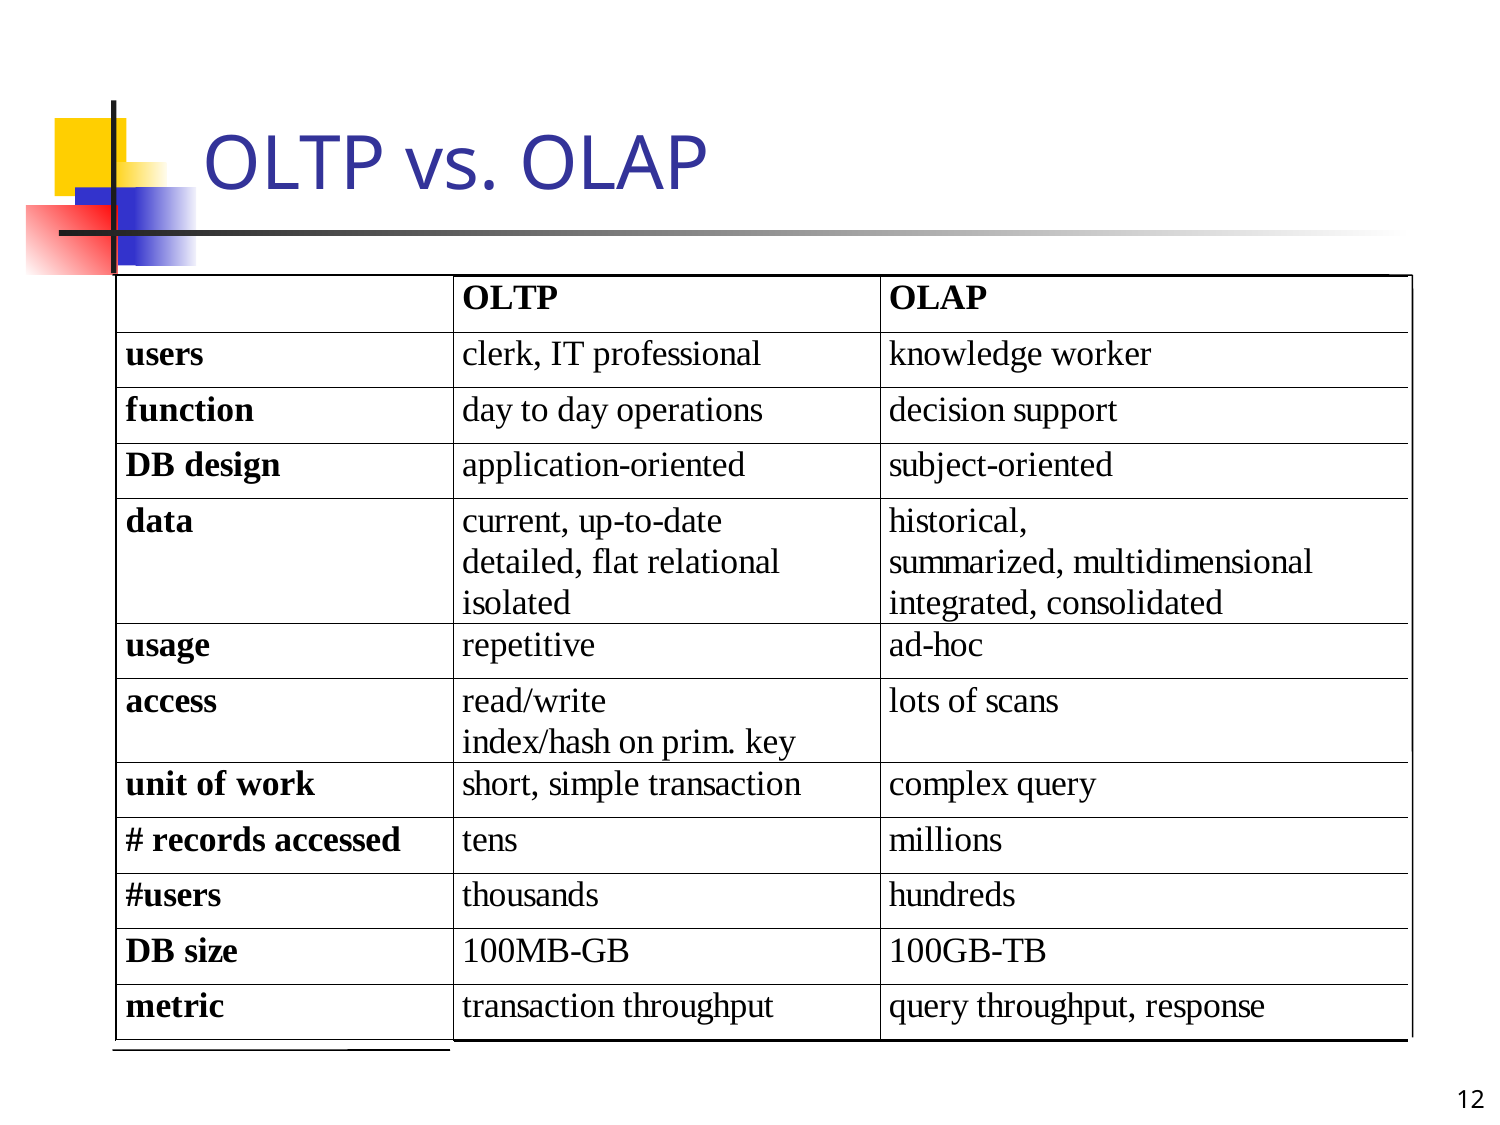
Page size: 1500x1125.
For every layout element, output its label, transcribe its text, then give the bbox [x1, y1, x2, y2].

title OLTP vs. OLAP [187, 112, 1466, 213]
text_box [103, 274, 1409, 1076]
slide_number 12 [1187, 1050, 1500, 1125]
